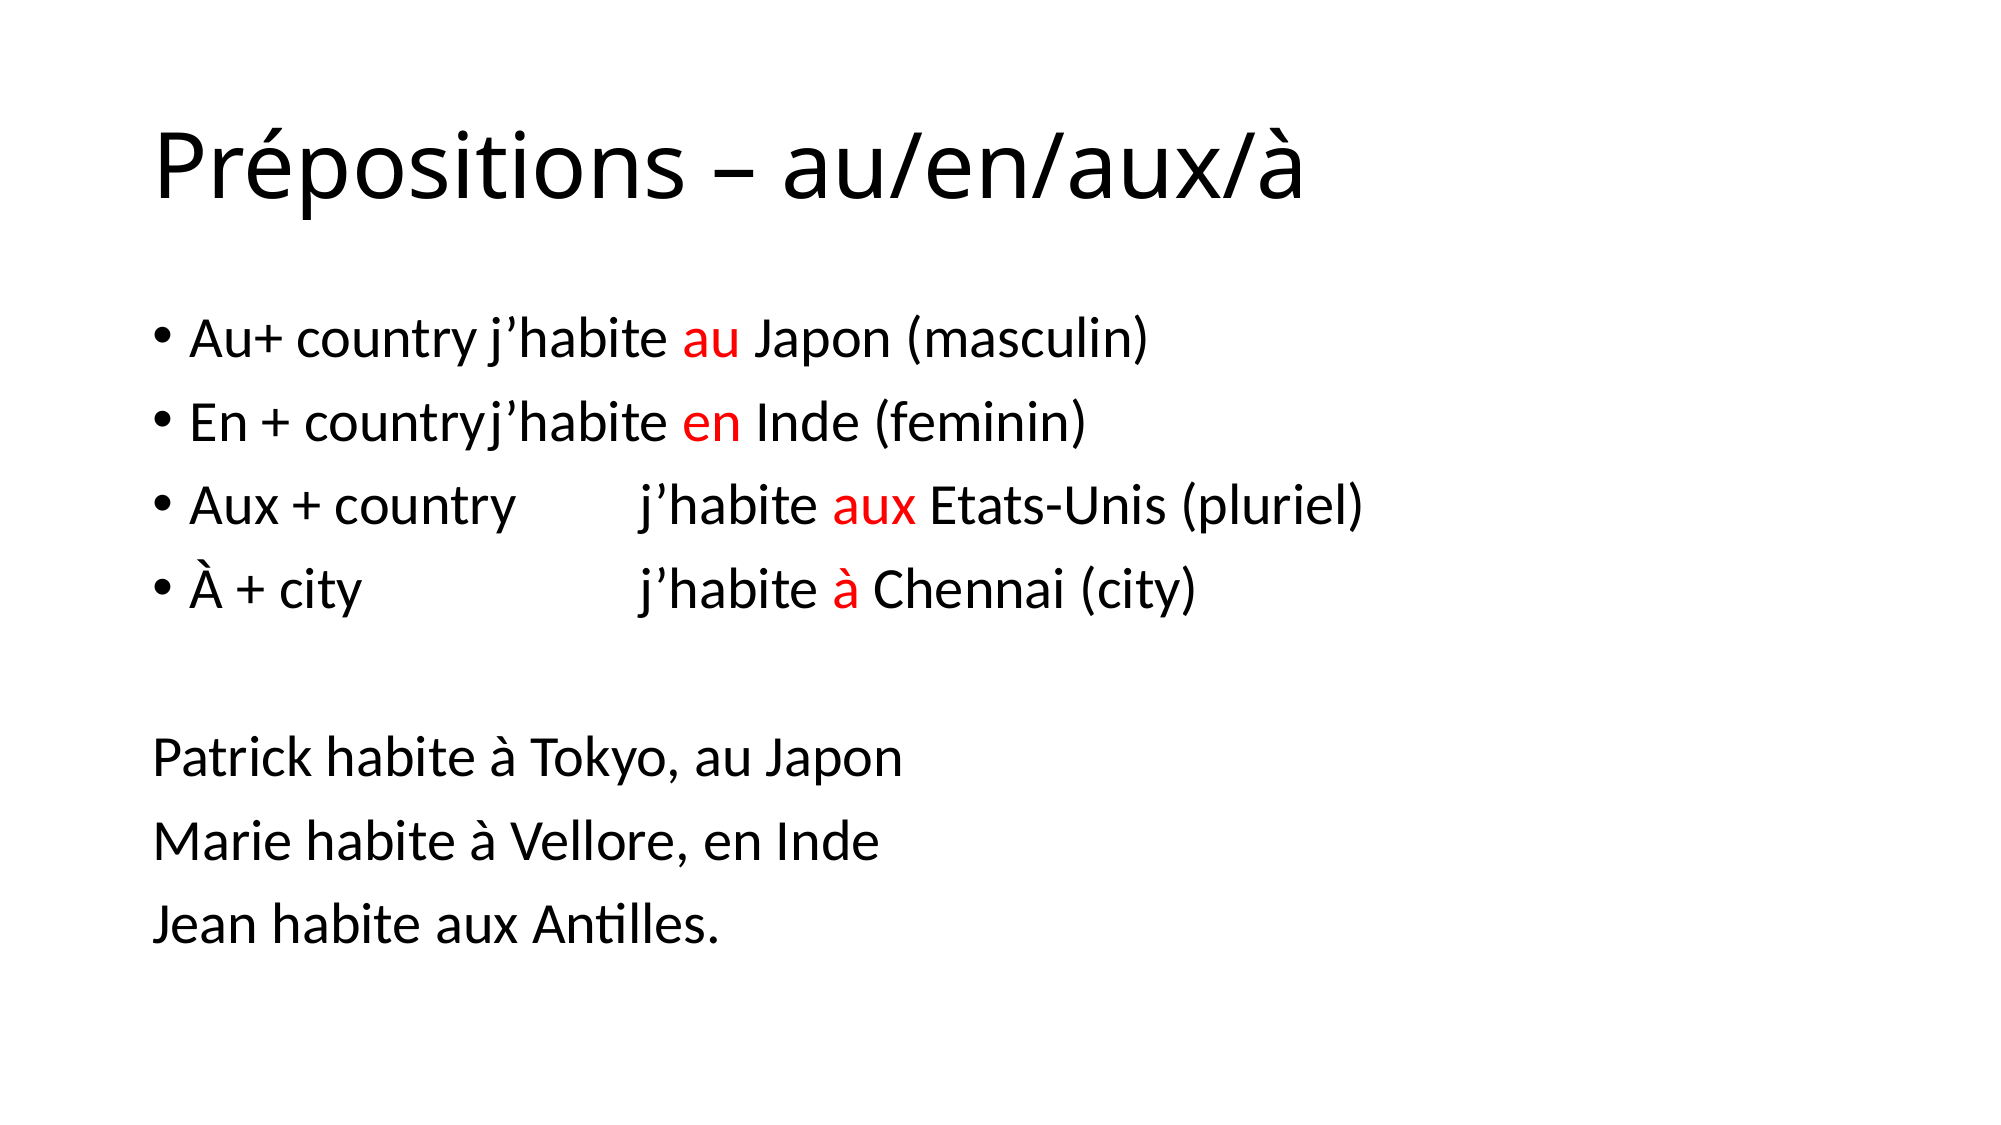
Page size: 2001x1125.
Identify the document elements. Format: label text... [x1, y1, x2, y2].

title Prépositions – au/en/aux/à [137, 59, 1863, 278]
list Au+ country j’habite au Japon (masculin) En + country j’habite en Inde (feminin) Aux + country j’habite aux Etats-Unis (pluriel) À + city j’habite à Chennai (city) Patrick habite à Tokyo, au Japon Marie habite à Vellore, en Inde Jean habite aux Antilles. [137, 299, 1863, 1014]
